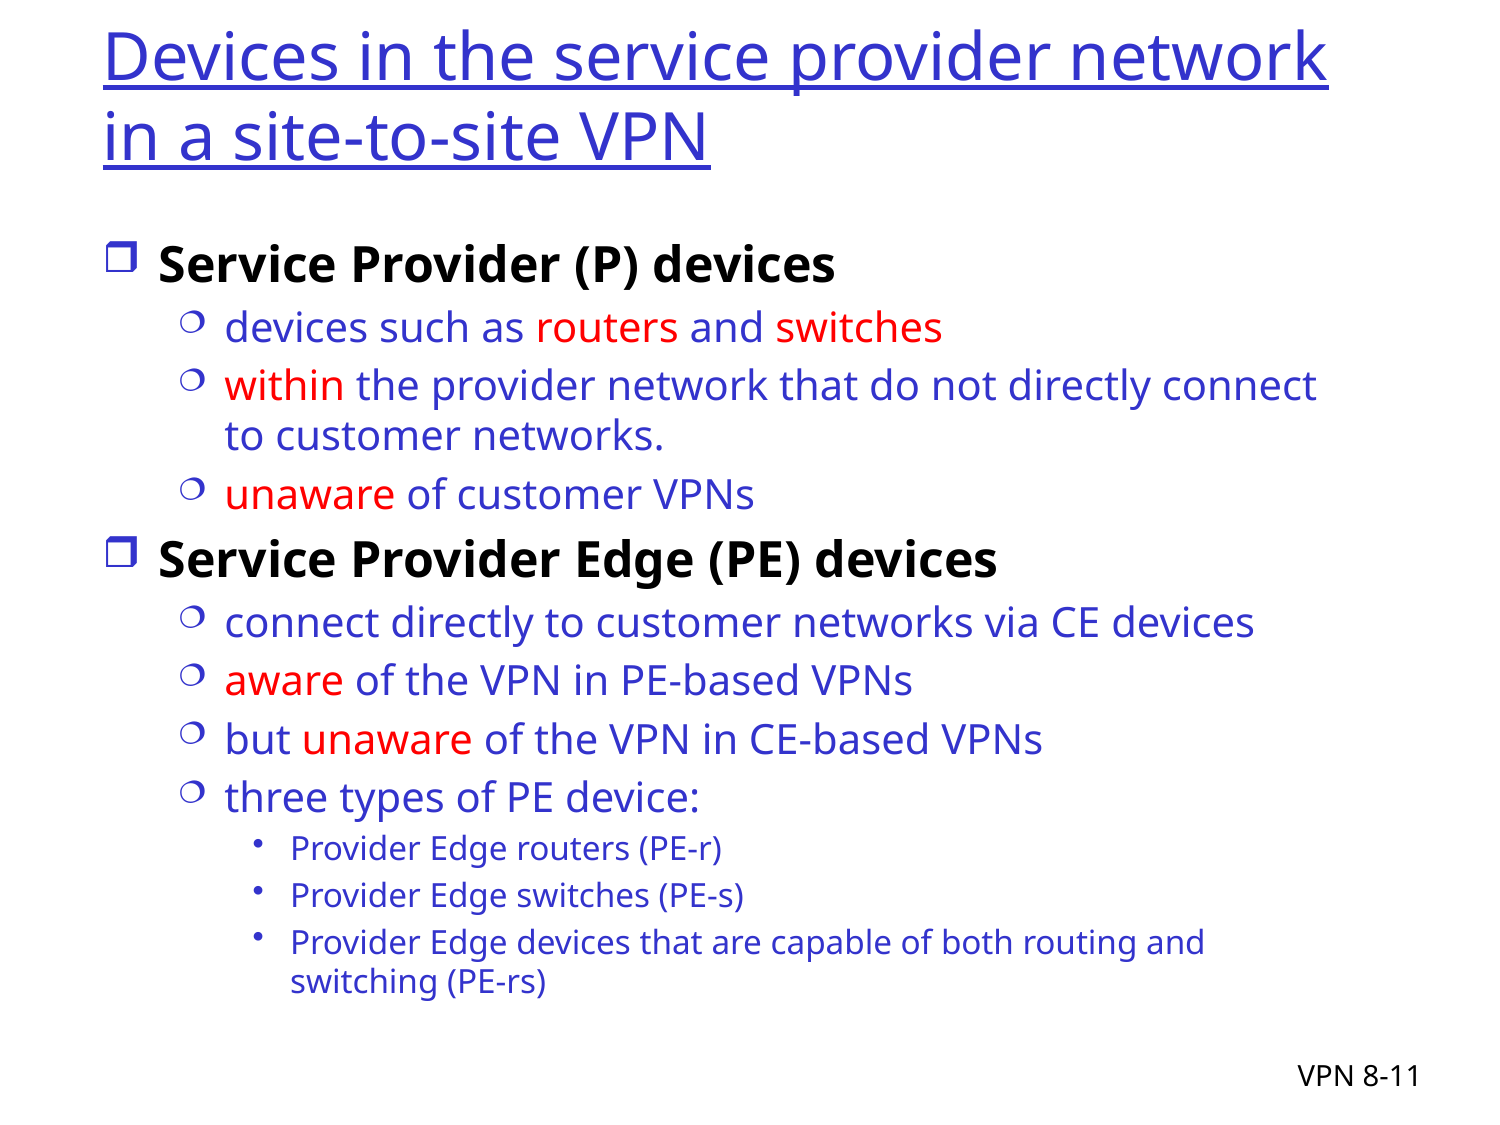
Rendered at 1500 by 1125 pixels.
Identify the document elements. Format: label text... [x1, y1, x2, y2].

slide_number VPN 8-11 [1249, 1049, 1438, 1125]
list Service Provider (P) devices devices such as routers and switches within the provider network that do not directly connect to customer networks. unaware of customer VPNs Service Provider Edge (PE) devices connect directly to customer networks via CE devices aware of the VPN in PE-based VPNs but unaware of the VPN in CE-based VPNs three types of PE device: Provider Edge routers (PE-r) Provider Edge switches (PE-s) Provider Edge devices that are capable of both routing and switching (PE-rs) [87, 224, 1363, 1026]
title Devices in the service provider network in a site-to-site VPN [87, 0, 1363, 188]
